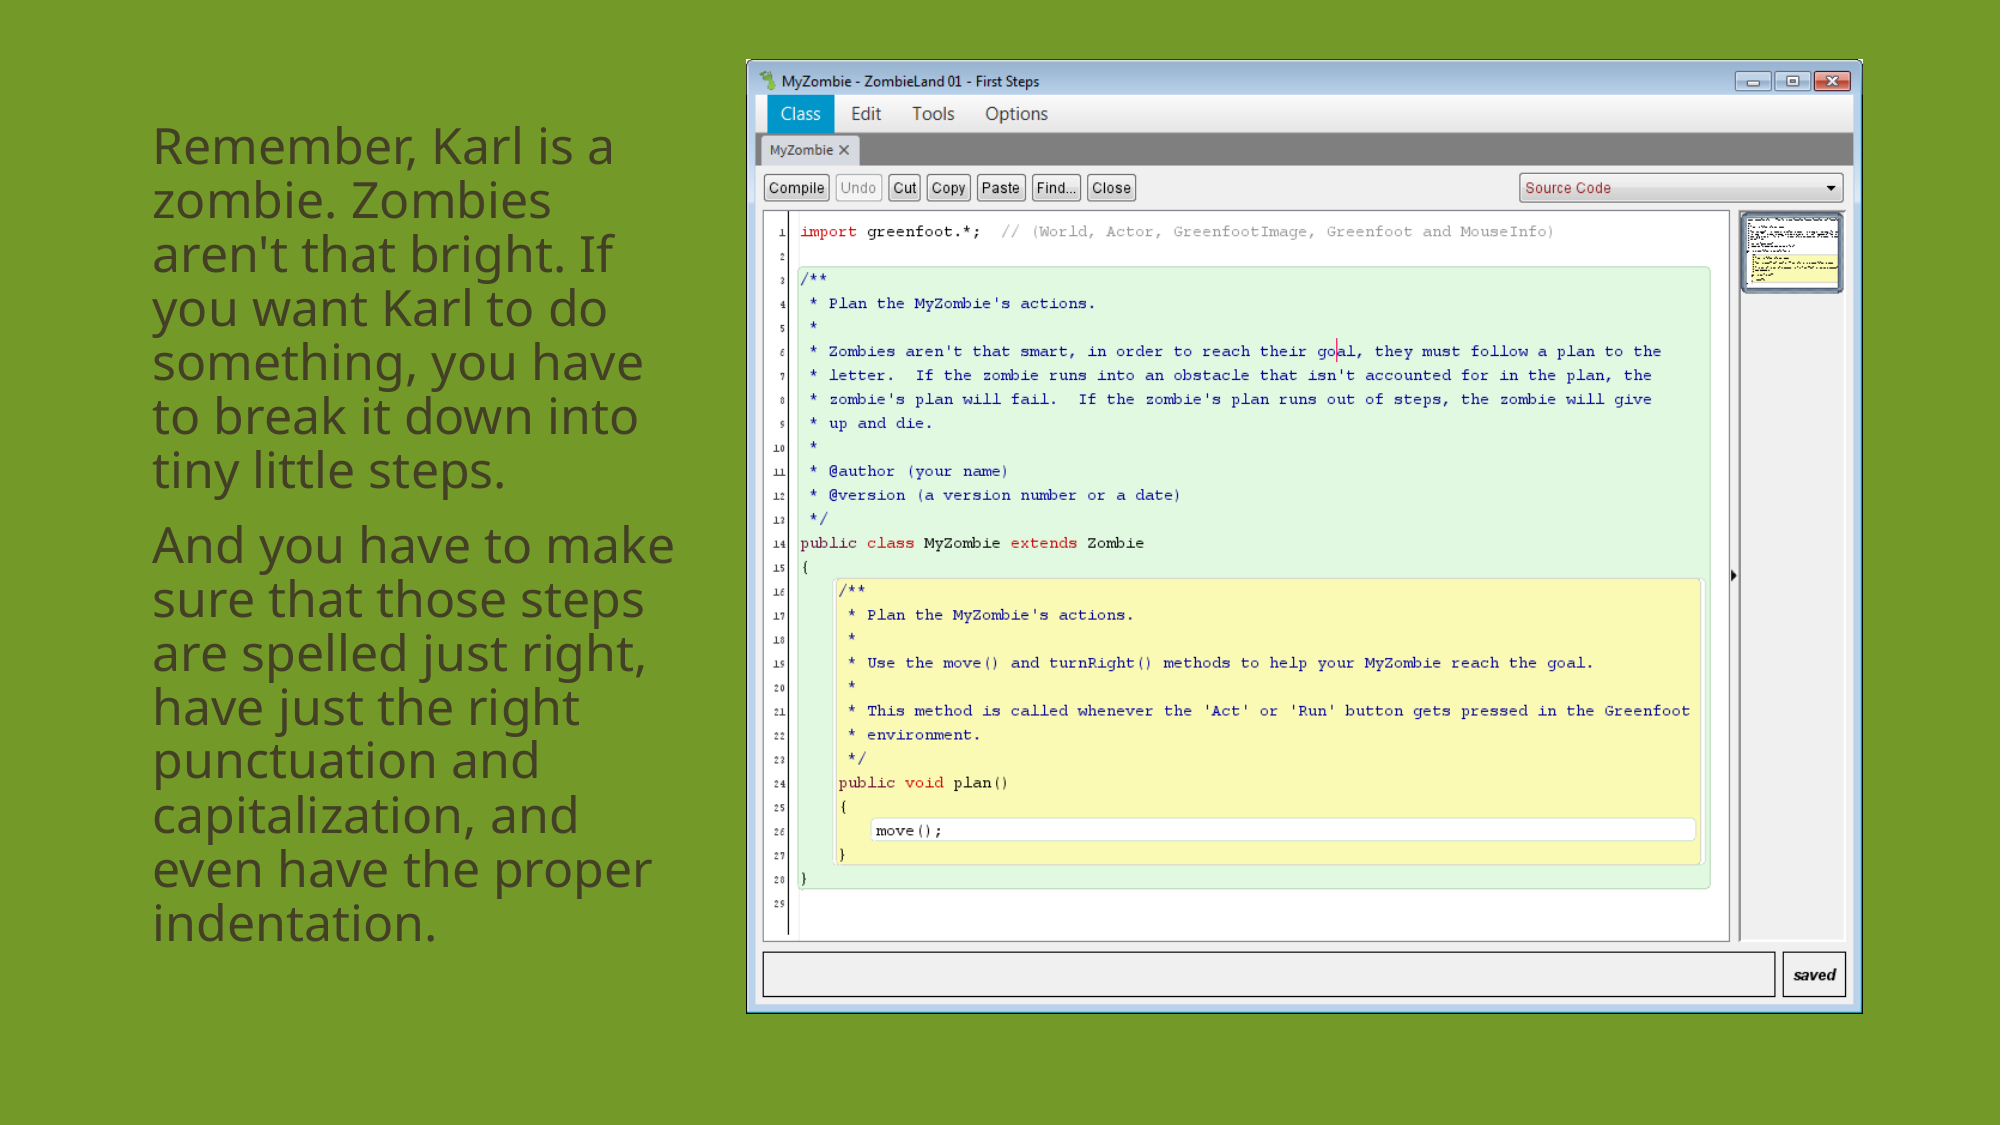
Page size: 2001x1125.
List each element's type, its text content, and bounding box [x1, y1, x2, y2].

picture [746, 59, 1863, 1014]
list Remember, Karl is a zombie. Zombies aren't that bright. If you want Karl to do something, you have to break it down into tiny little steps. And you have to make sure that those steps are spelled just right, have just the right punctuation and capitalization, and even have the proper indentation. [137, 59, 702, 1014]
